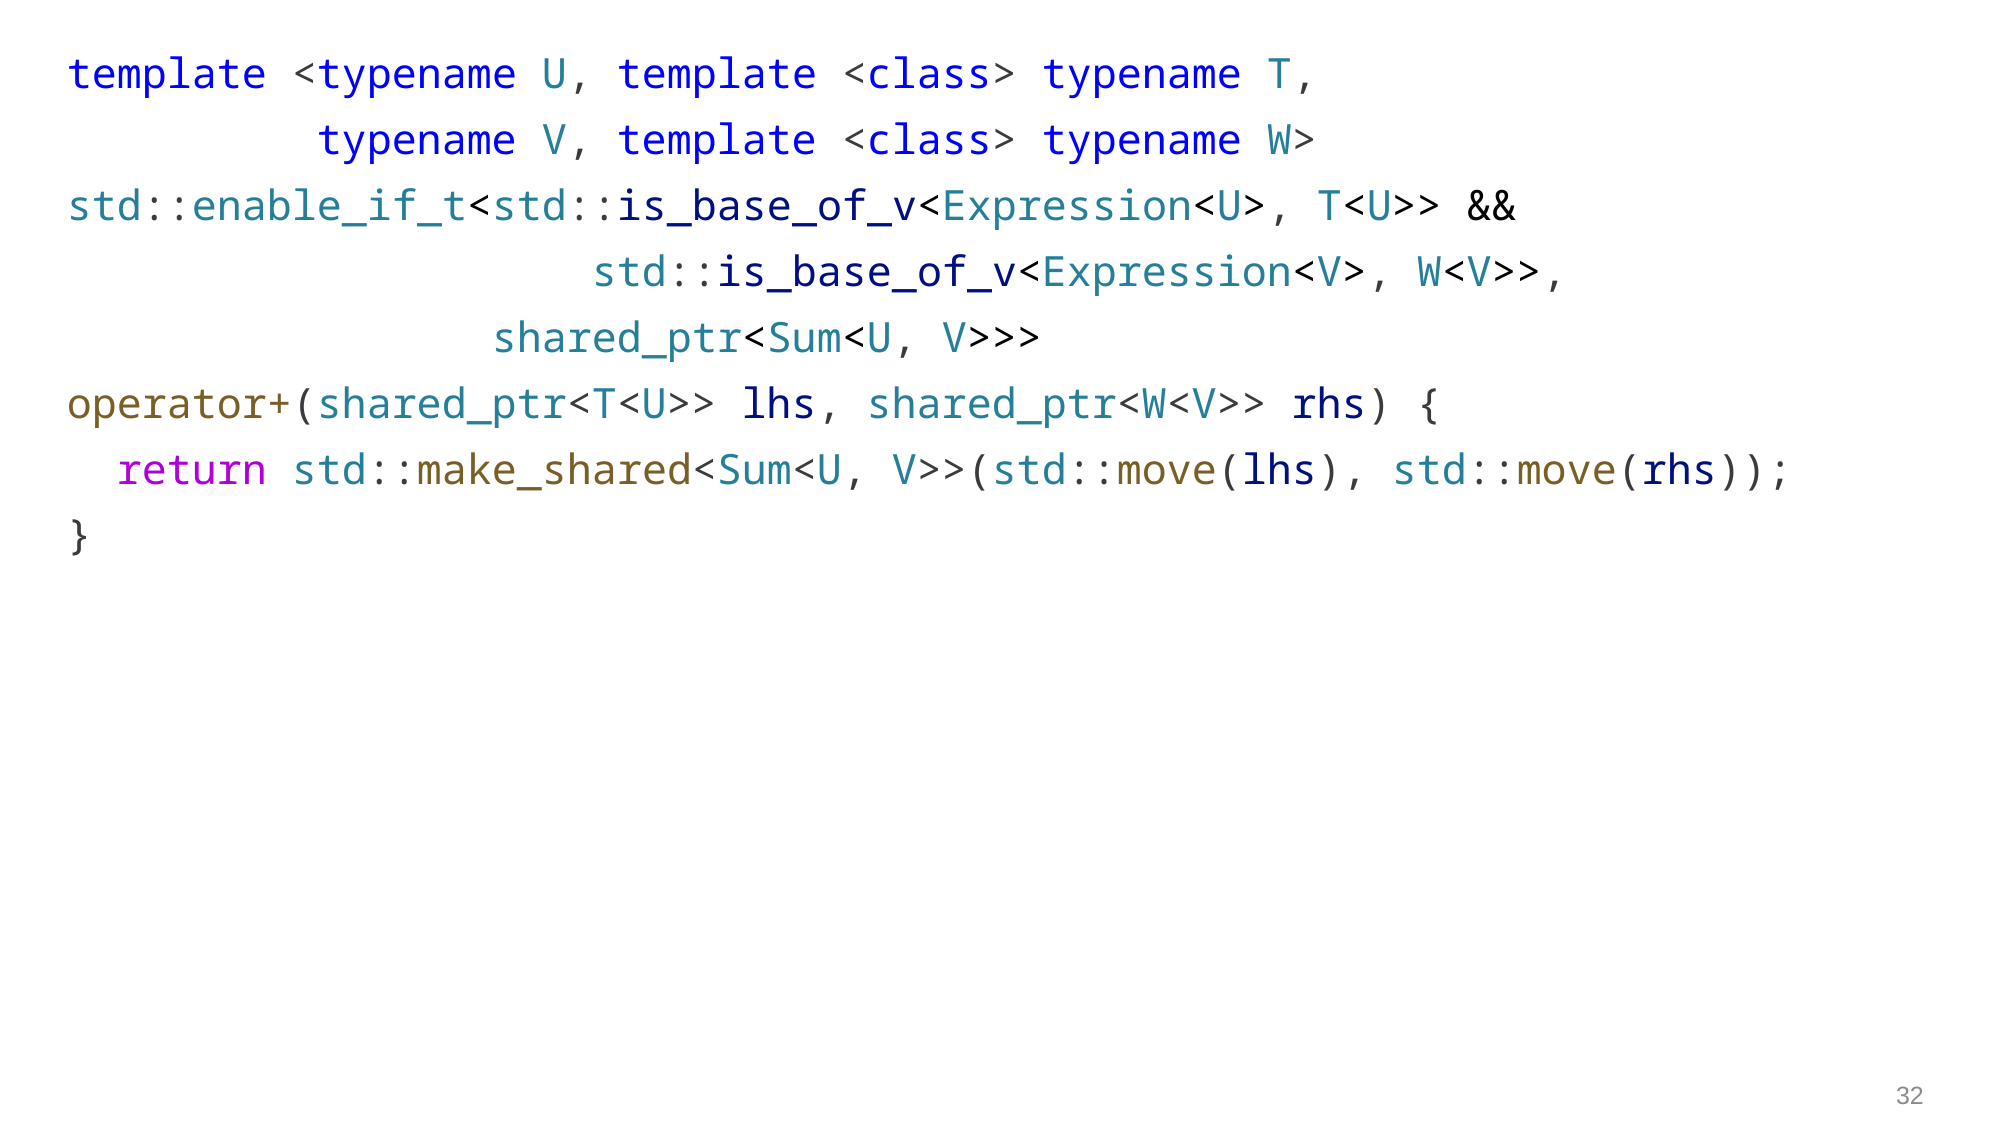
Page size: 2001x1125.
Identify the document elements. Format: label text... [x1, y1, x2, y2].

list template <typename U, template <class> typename T, typename V, template <class> typename W> std::enable_if_t<std::is_base_of_v<Expression<U>, T<U>> && std::is_base_of_v<Expression<V>, W<V>>, shared_ptr<Sum<U, V>>> operator+(shared_ptr<T<U>> lhs, shared_ptr<W<V>> rhs) { return std::make_shared<Sum<U, V>>(std::move(lhs), std::move(rhs)); } [60, 47, 1940, 1125]
